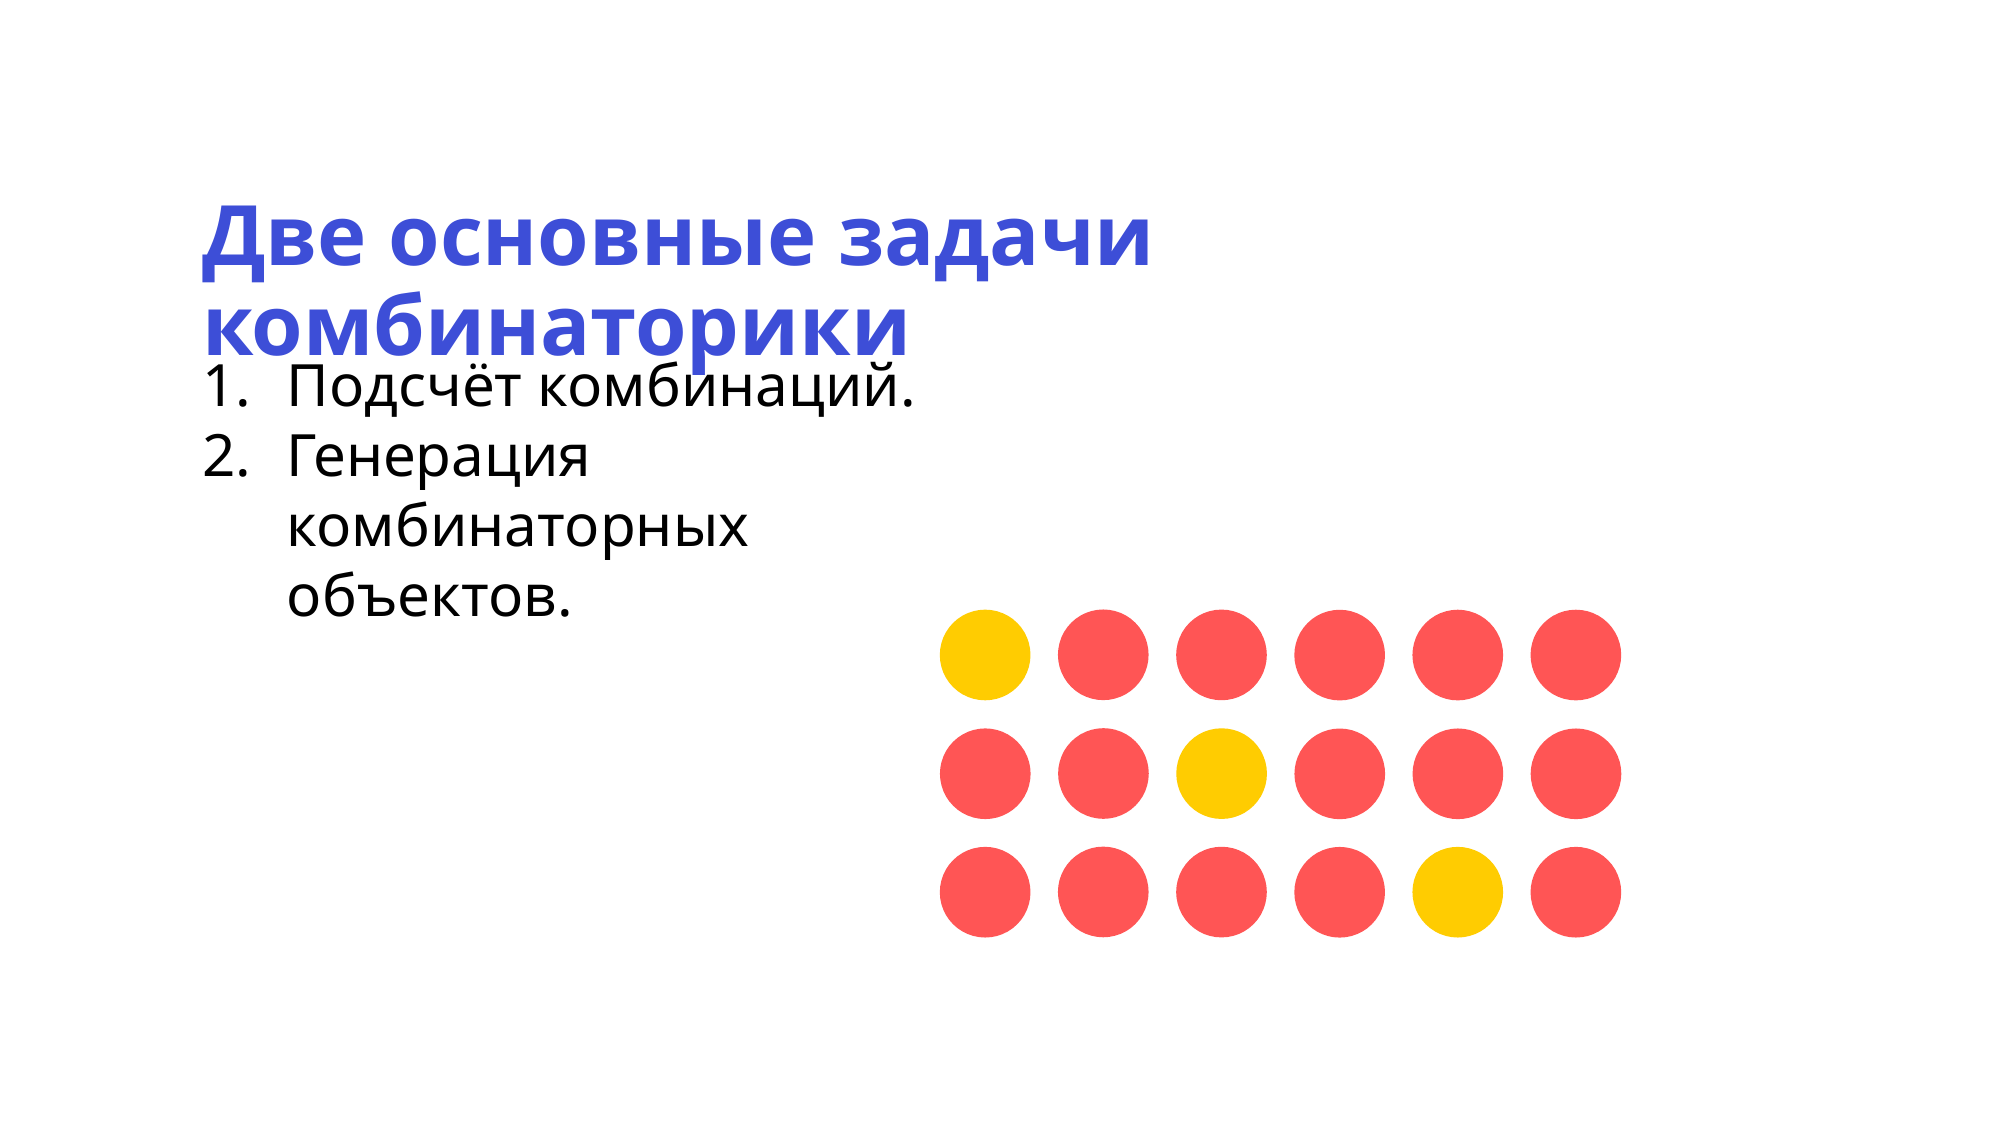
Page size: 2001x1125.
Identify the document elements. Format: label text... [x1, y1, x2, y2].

text_box [31, 316, 1899, 571]
text_box Две основные задачи комбинаторики [187, 186, 1827, 306]
text_box Подсчёт комбинаций. Генерация комбинаторных объектов. [187, 340, 956, 636]
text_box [940, 610, 1621, 937]
